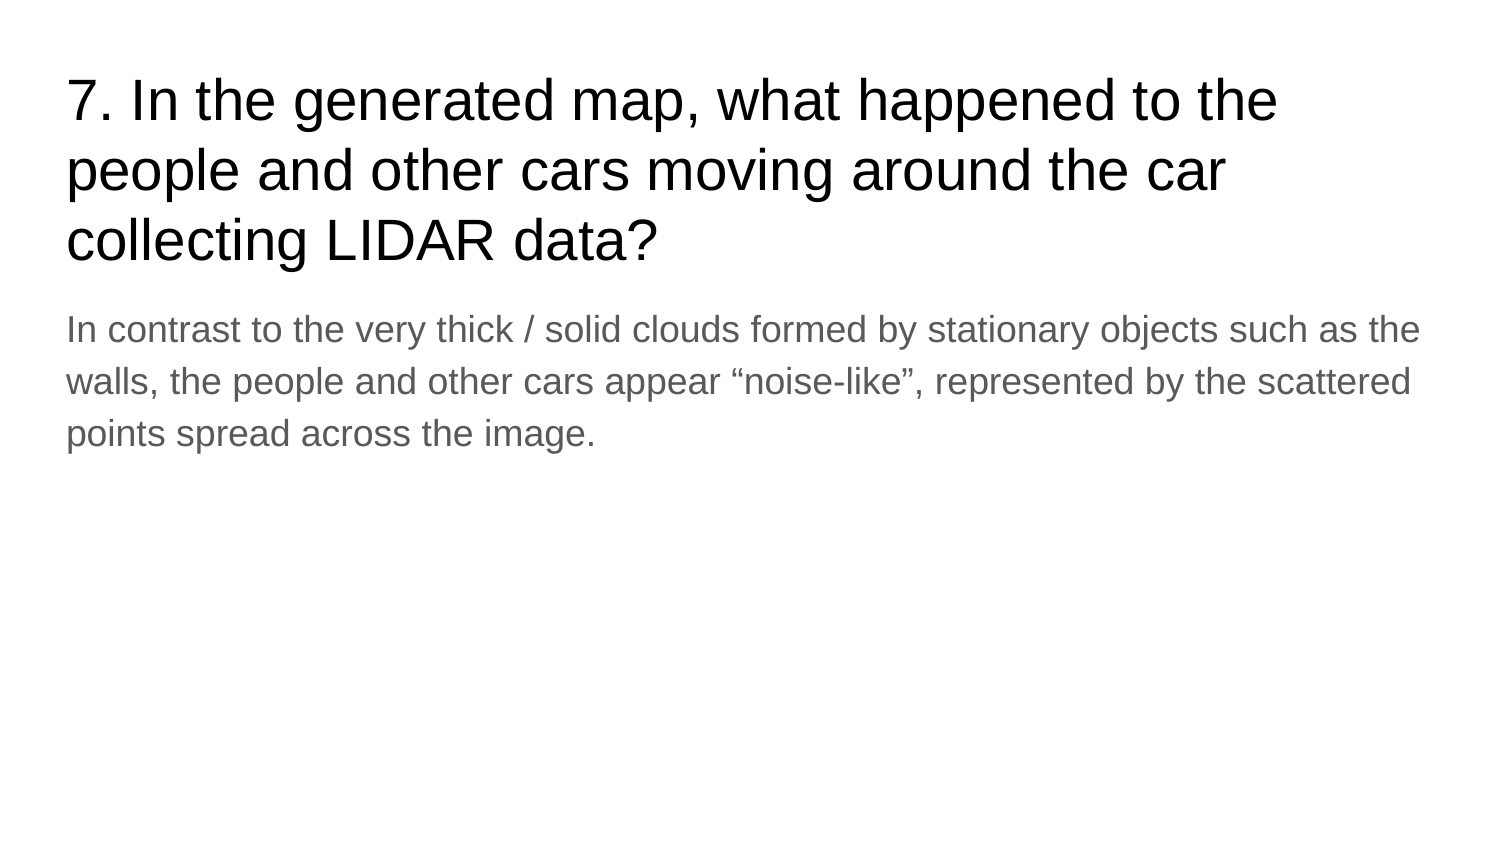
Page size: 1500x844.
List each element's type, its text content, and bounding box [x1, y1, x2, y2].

title 7. In the generated map, what happened to the people and other cars moving around the car collecting LIDAR data? [51, 47, 1449, 142]
list In contrast to the very thick / solid clouds formed by stationary objects such as the walls, the people and other cars appear “noise-like”, represented by the scattered points spread across the image. [51, 283, 1449, 844]
